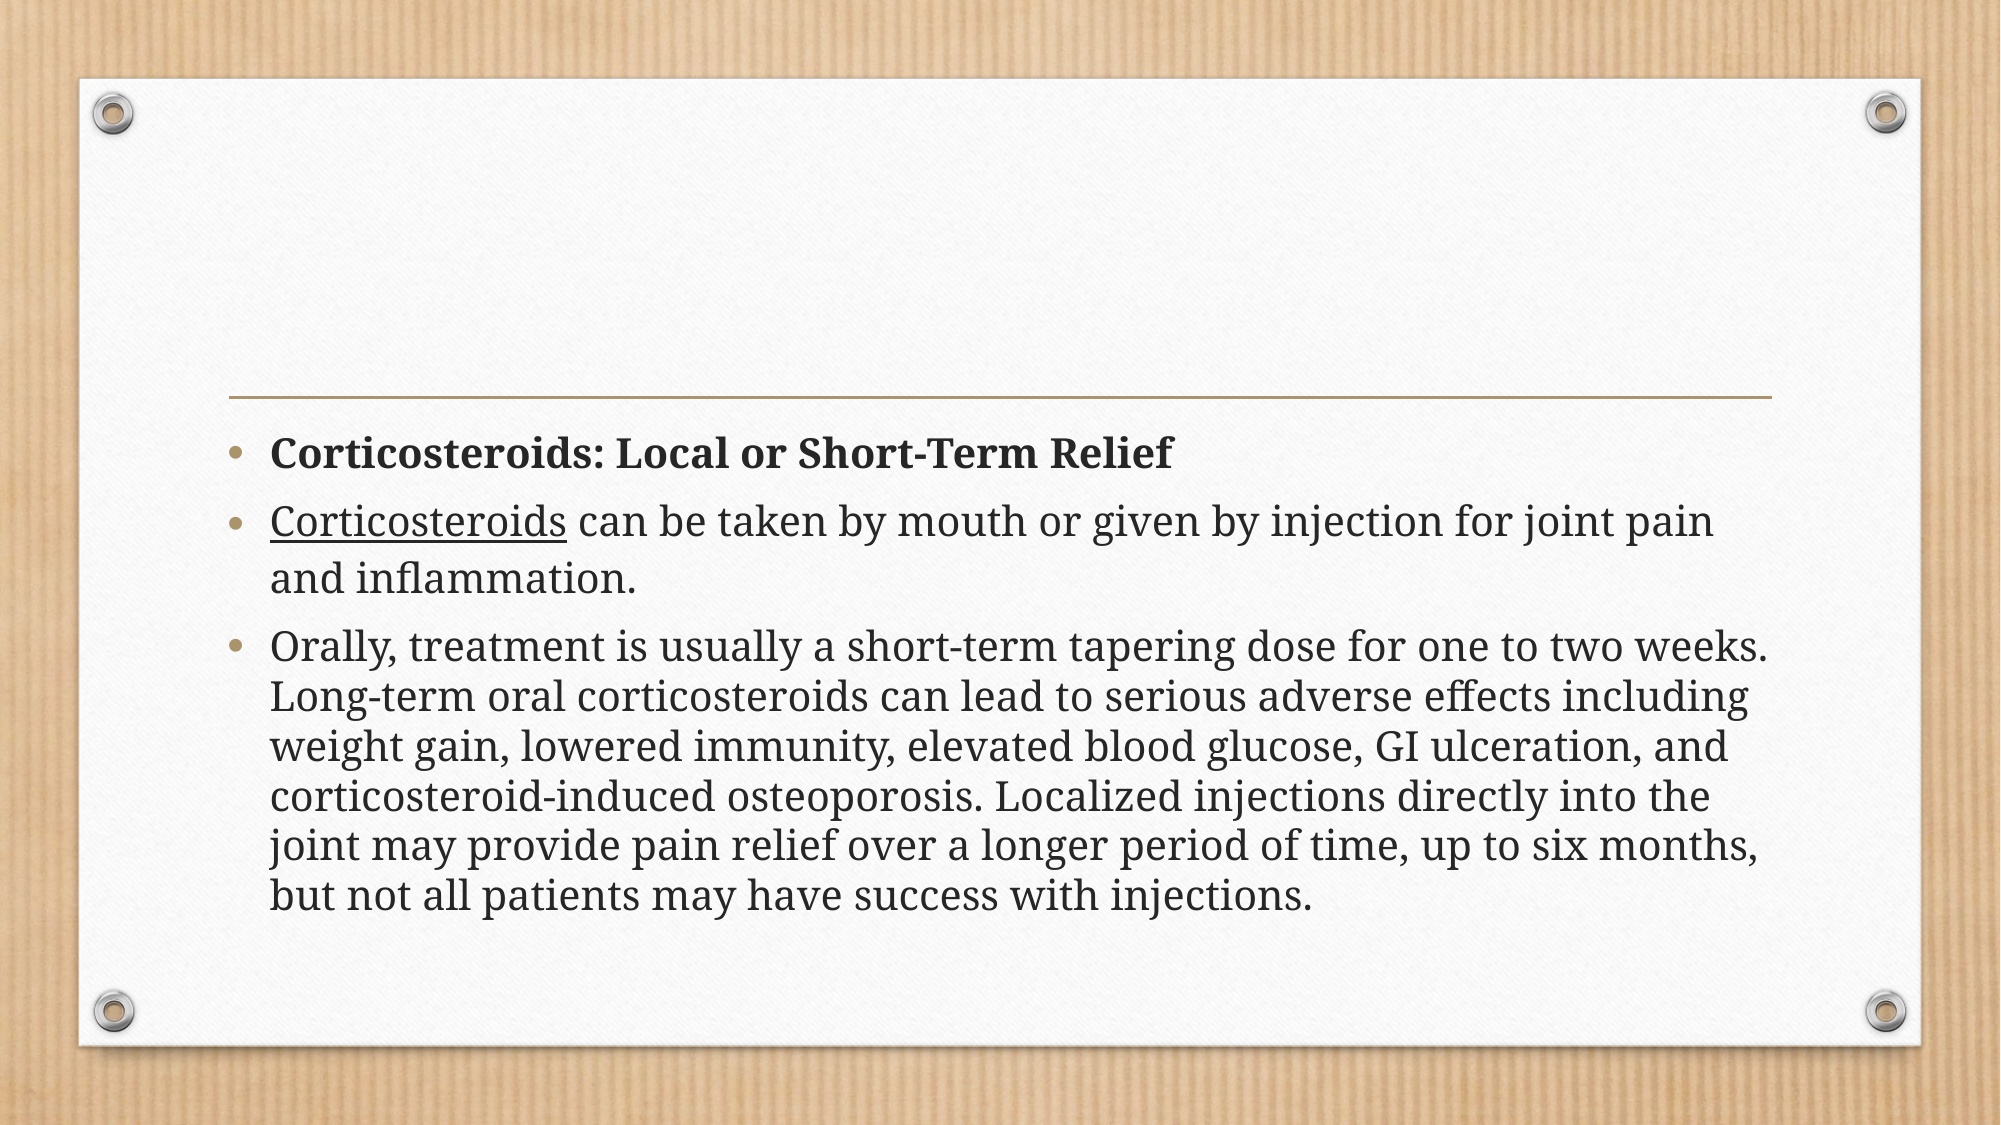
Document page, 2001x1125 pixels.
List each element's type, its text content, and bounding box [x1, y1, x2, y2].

list Corticosteroids: Local or Short-Term Relief Corticosteroids can be taken by mouth or given by injection for joint pain and inflammation. Orally, treatment is usually a short-term tapering dose for one to two weeks. Long-term oral corticosteroids can lead to serious adverse effects including weight gain, lowered immunity, elevated blood glucose, GI ulceration, and corticosteroid-induced osteoporosis. Localized injections directly into the joint may provide pain relief over a longer period of time, up to six months, but not all patients may have success with injections. [212, 419, 1788, 964]
picture [0, 0, 2001, 1125]
